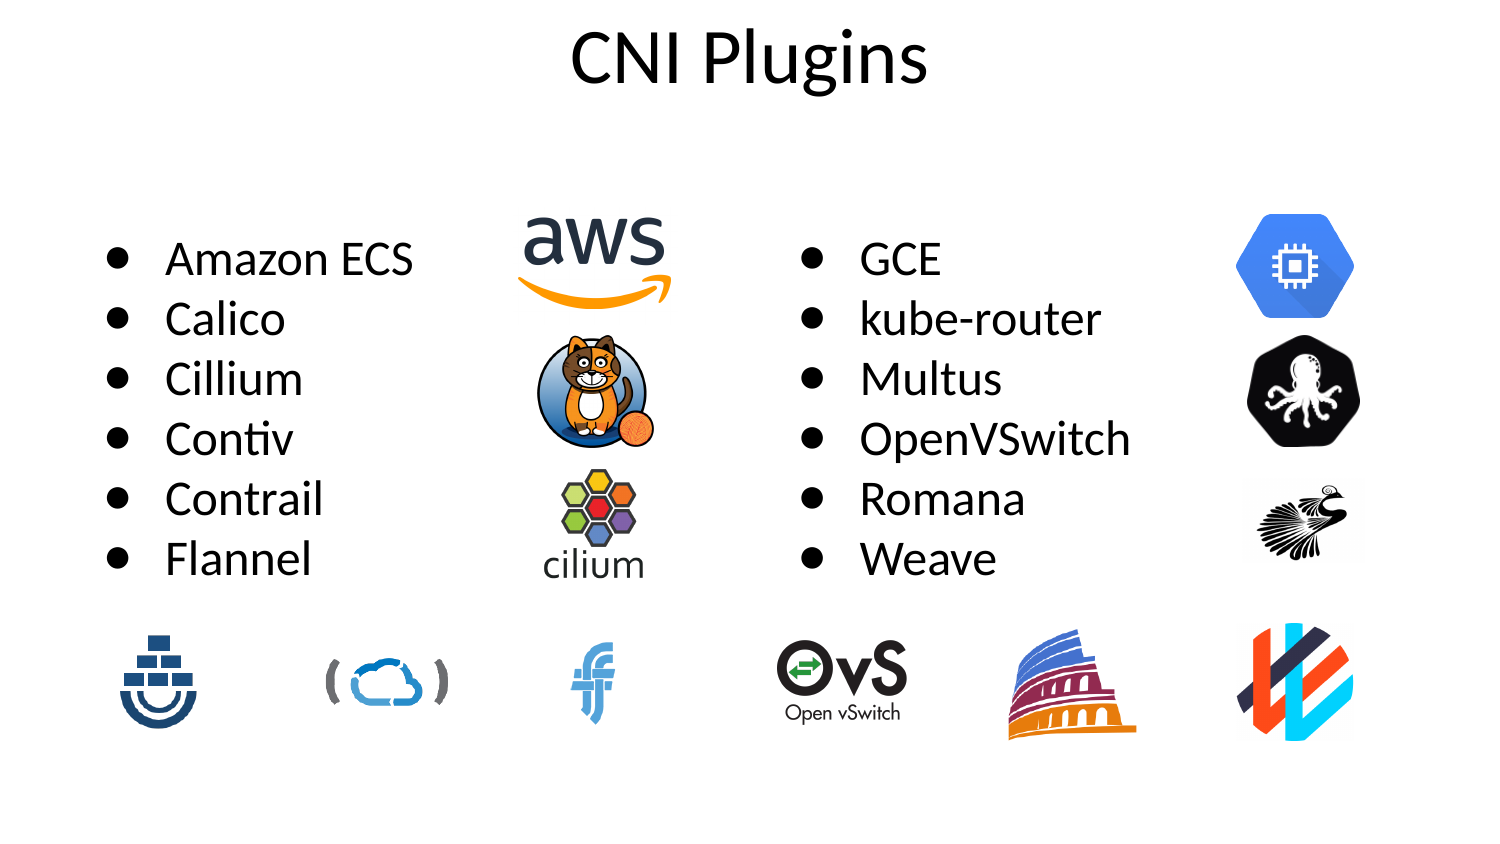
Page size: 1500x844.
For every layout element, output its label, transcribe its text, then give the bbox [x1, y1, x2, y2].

picture [1247, 335, 1360, 448]
picture [1236, 213, 1354, 319]
picture [1006, 617, 1137, 748]
picture [537, 335, 655, 448]
picture [513, 207, 678, 325]
picture [110, 631, 205, 734]
text_box Amazon ECS Calico Cillium Contiv Contrail Flannel [74, 150, 731, 762]
picture [1242, 478, 1366, 563]
picture [539, 466, 652, 580]
text_box GCE kube-router Multus OpenVSwitch Romana Weave [769, 150, 1425, 762]
title CNI Plugins [75, 0, 1425, 107]
picture [777, 639, 908, 725]
picture [1236, 623, 1354, 741]
picture [569, 639, 622, 725]
picture [325, 634, 449, 731]
